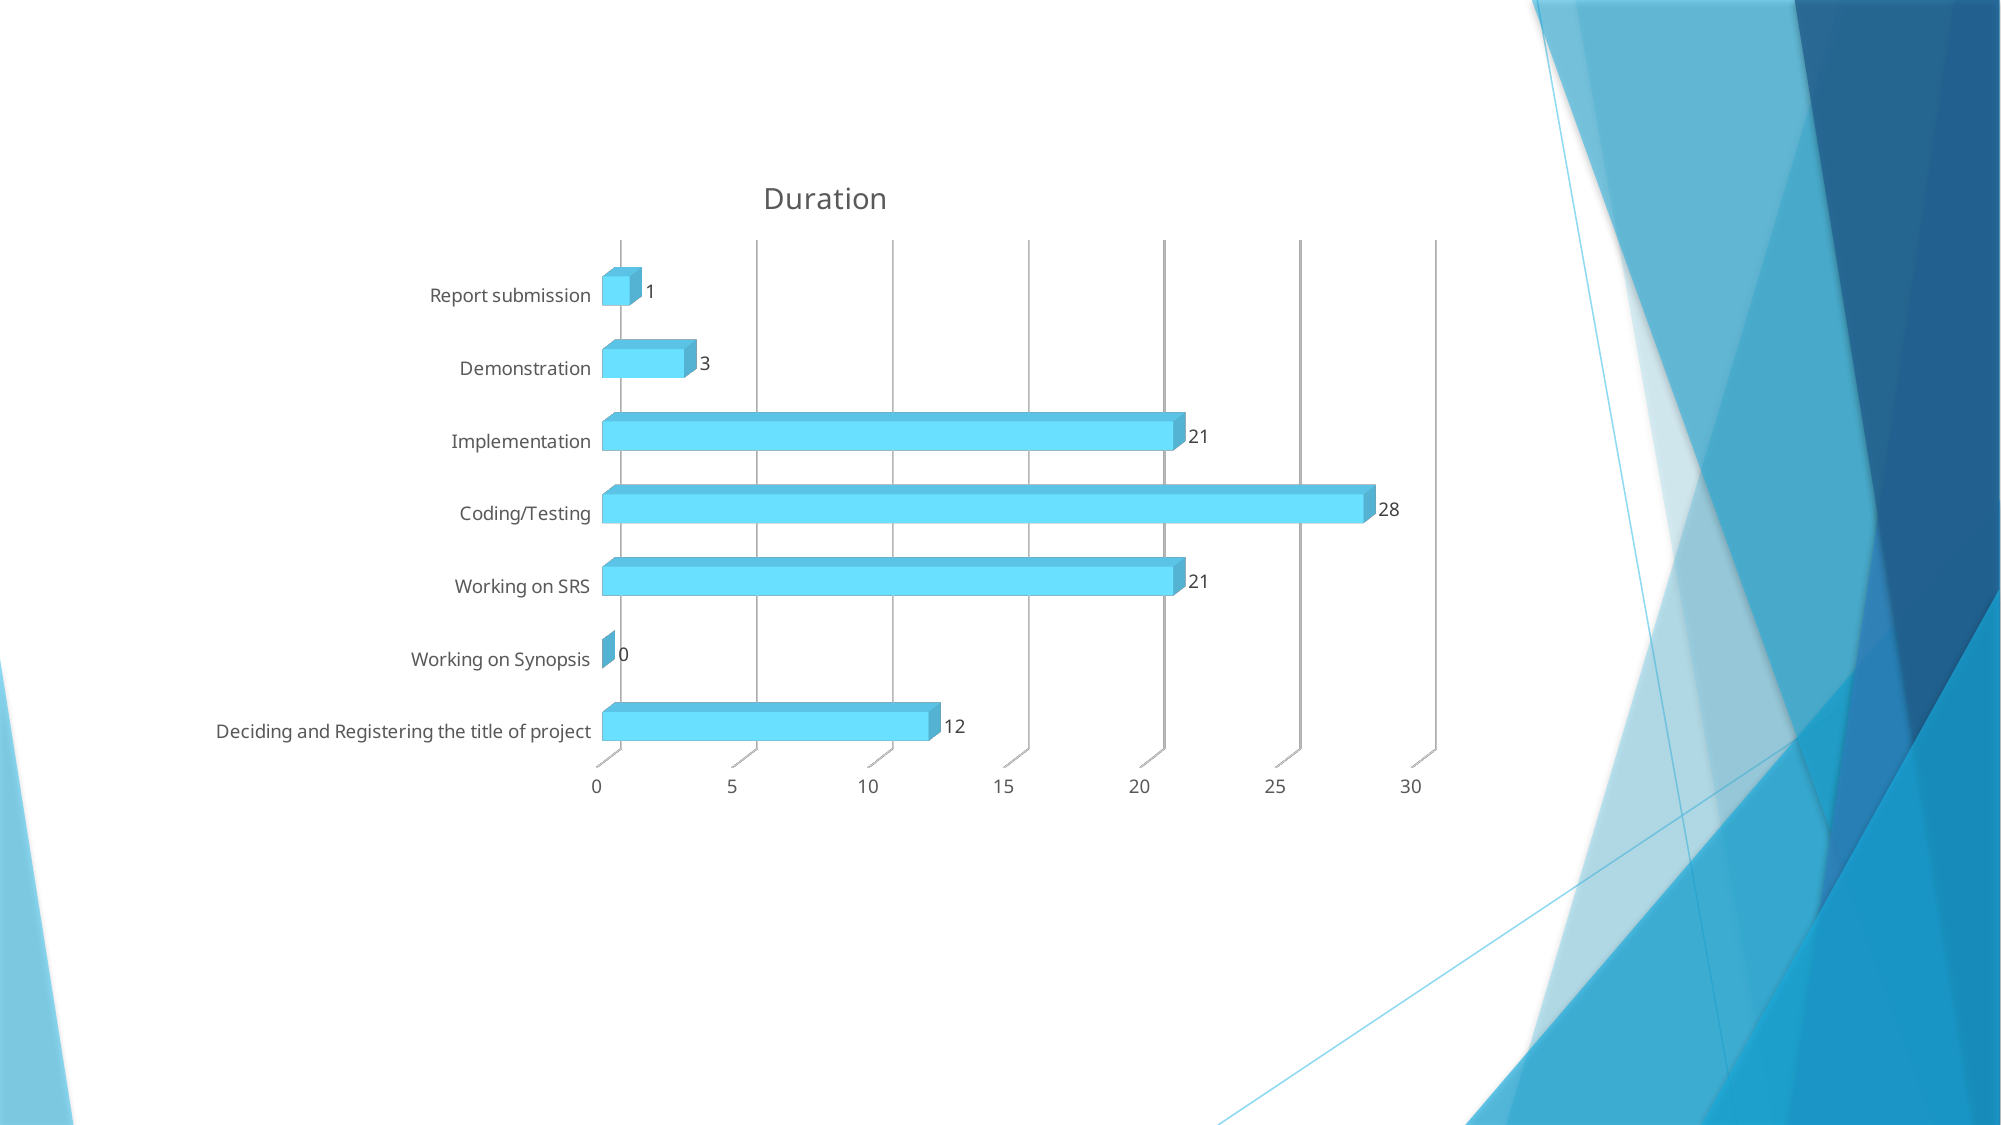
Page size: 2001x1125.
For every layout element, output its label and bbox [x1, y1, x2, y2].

chart [181, 147, 1471, 815]
